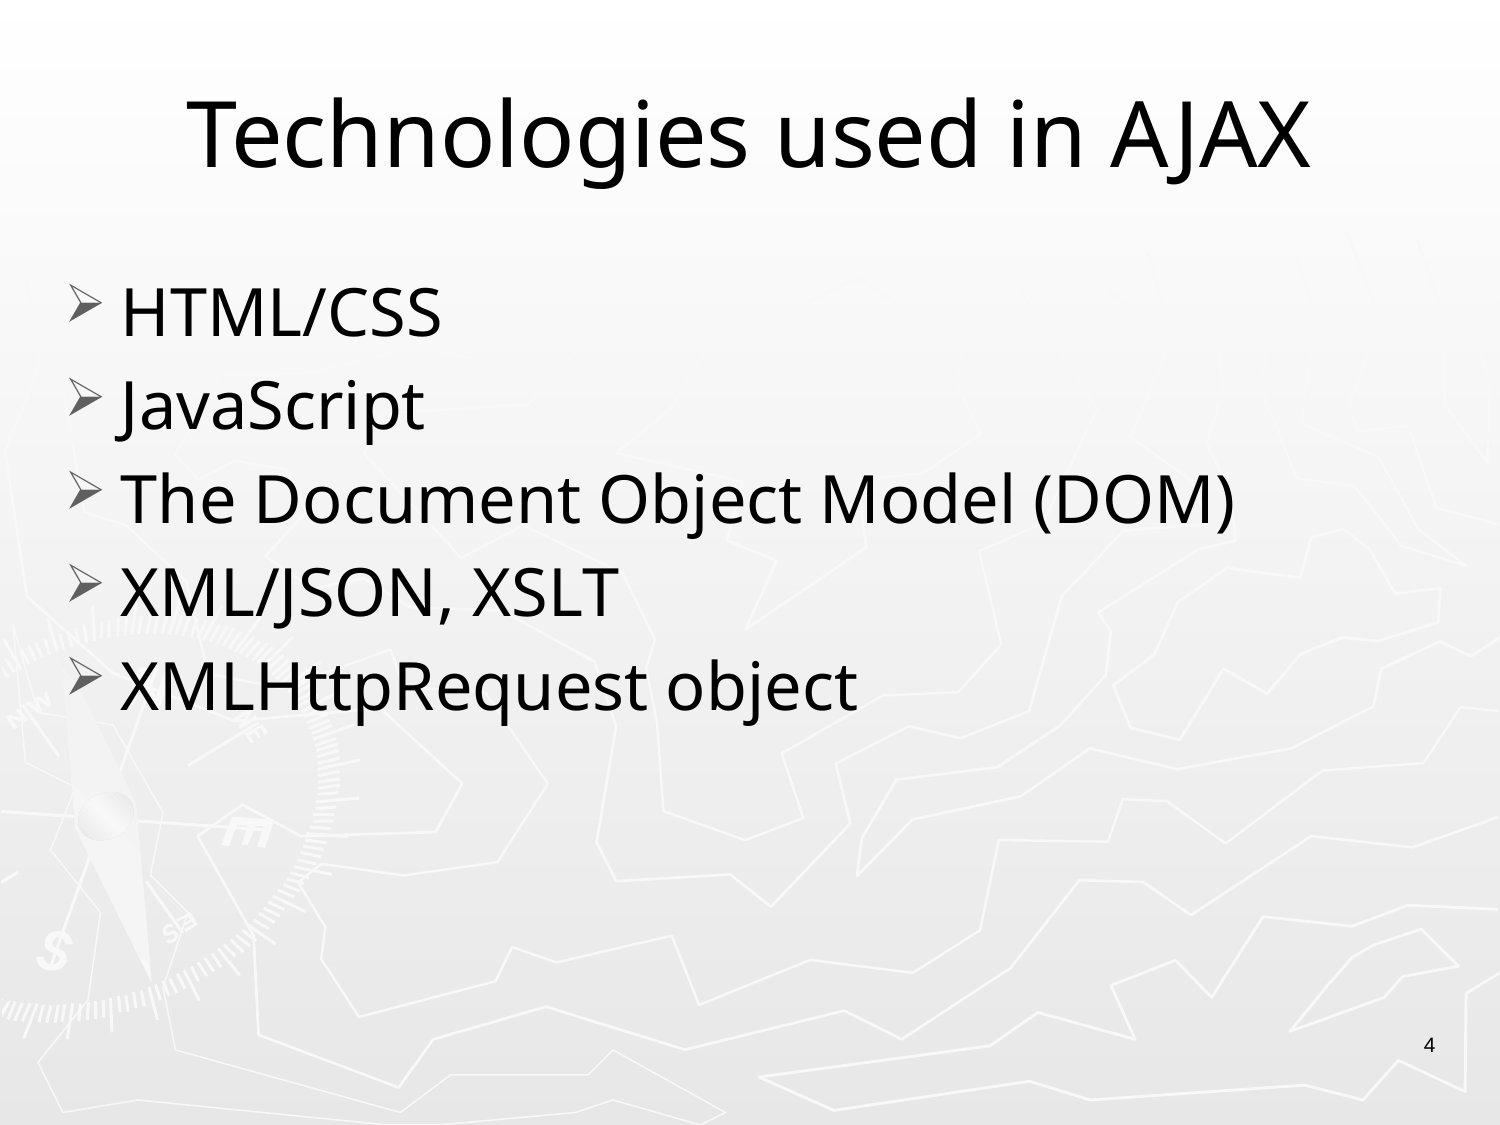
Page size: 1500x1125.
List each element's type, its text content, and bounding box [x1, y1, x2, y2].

list HTML/CSS JavaScript The Document Object Model (DOM) XML/JSON, XSLT XMLHttpRequest object [49, 262, 1451, 1001]
title Technologies used in AJAX [49, 37, 1451, 225]
slide_number 4 [1074, 1024, 1451, 1103]
